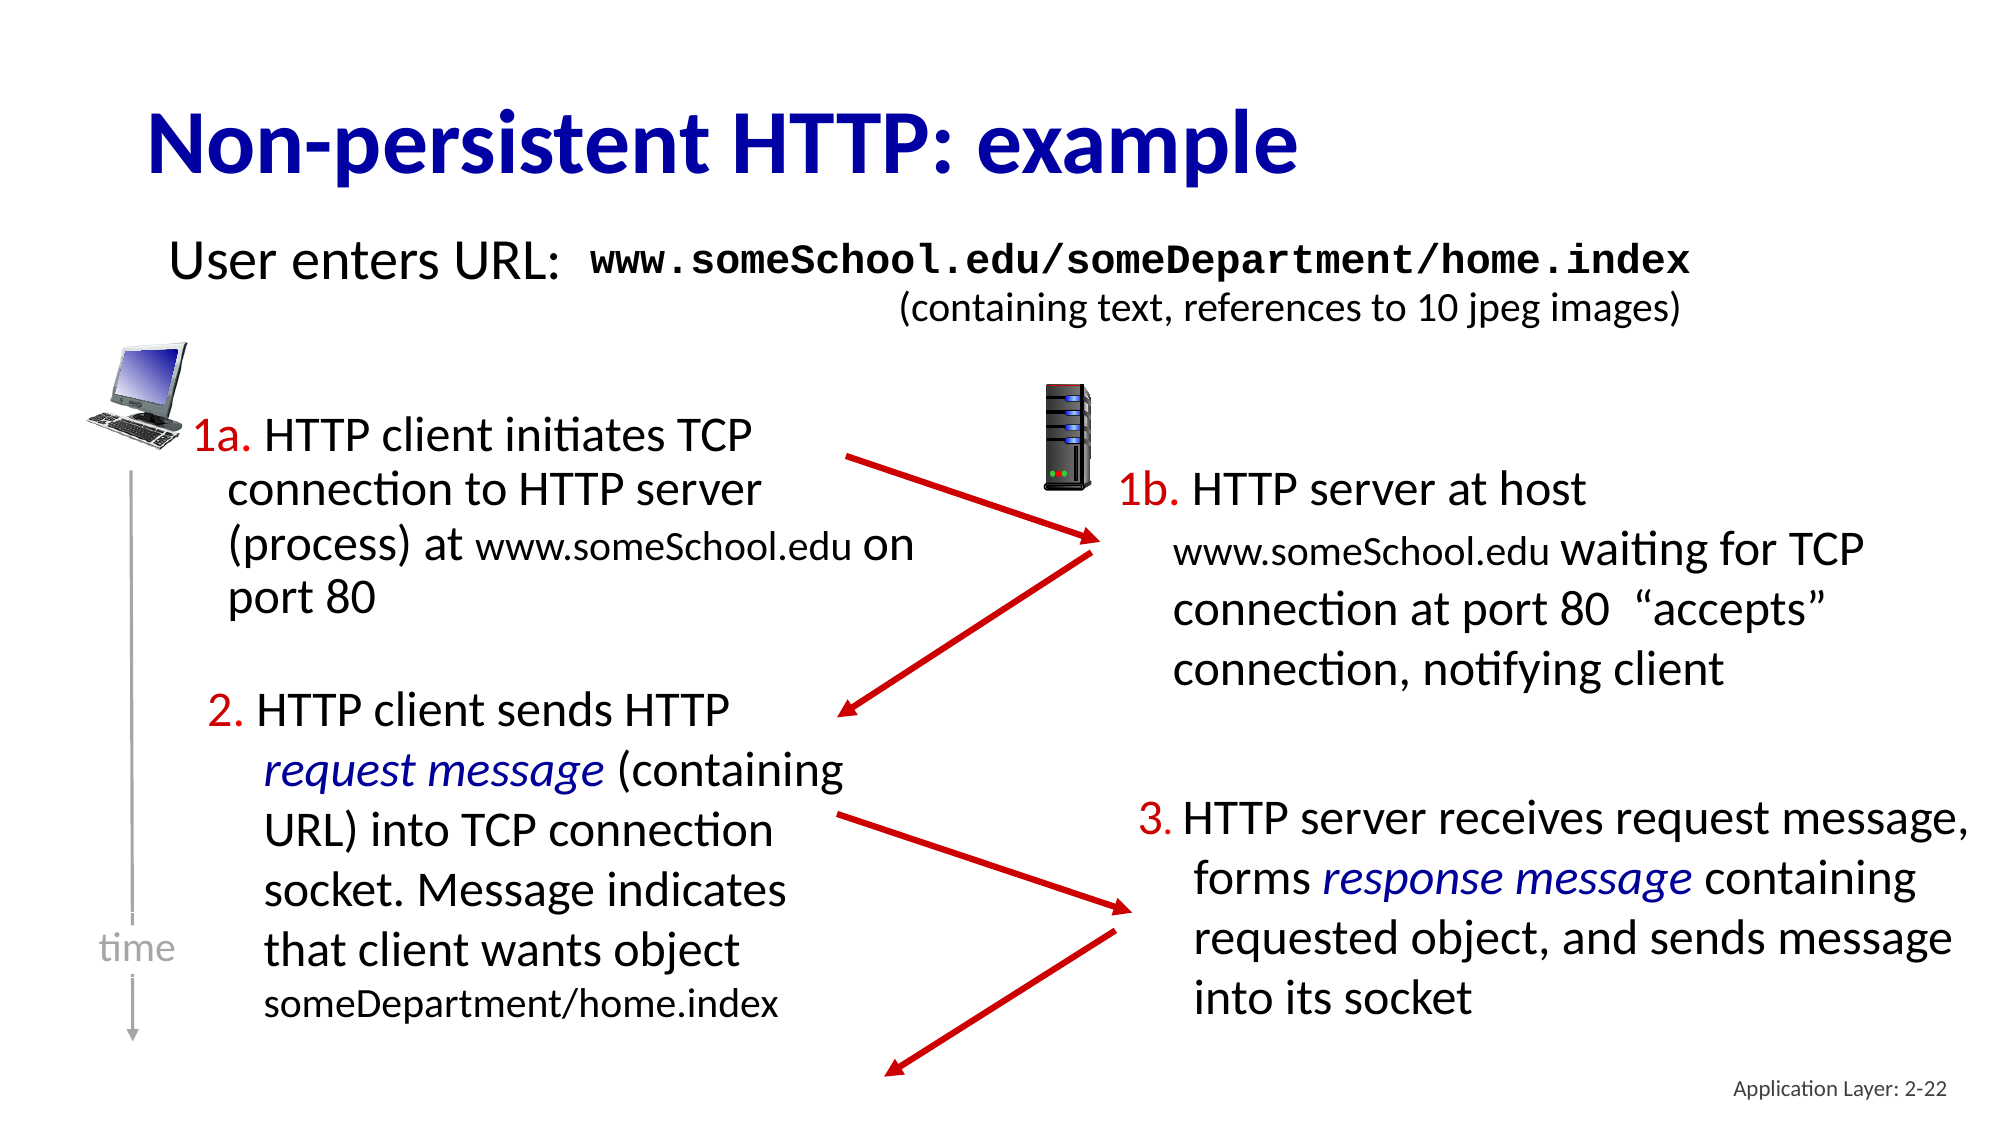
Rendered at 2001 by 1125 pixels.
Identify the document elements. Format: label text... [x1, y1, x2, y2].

text_box 3. HTTP server receives request message, forms response message containing requested object, and sends message into its socket [1122, 777, 2000, 1073]
text_box [126, 978, 139, 1042]
text_box 1a. HTTP client initiates TCP connection to HTTP server (process) at www.someSchool.edu on port 80 [154, 401, 951, 714]
text_box [884, 930, 1116, 1077]
text_box [836, 552, 1092, 718]
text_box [1044, 384, 1092, 490]
text_box [836, 813, 1133, 915]
text_box 2. HTTP client sends HTTP request message (containing URL) into TCP connection socket. Message indicates that client wants object someDepartment/home.index [192, 668, 885, 846]
text_box time [83, 912, 191, 978]
text_box www.someSchool.edu/someDepartment/home.index [575, 232, 1879, 309]
text_box [845, 455, 1101, 544]
text_box 1b. HTTP server at host www.someSchool.edu waiting for TCP connection at port 80 “accepts” connection, notifying client [1101, 448, 1986, 696]
title Non-persistent HTTP: example [131, 70, 1856, 218]
slide_number Application Layer: 2-22 [1512, 1073, 1963, 1117]
text_box (containing text, references to 10 jpeg images) [767, 309, 1814, 338]
text_box User enters URL: [132, 221, 1436, 299]
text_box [60, 337, 190, 458]
